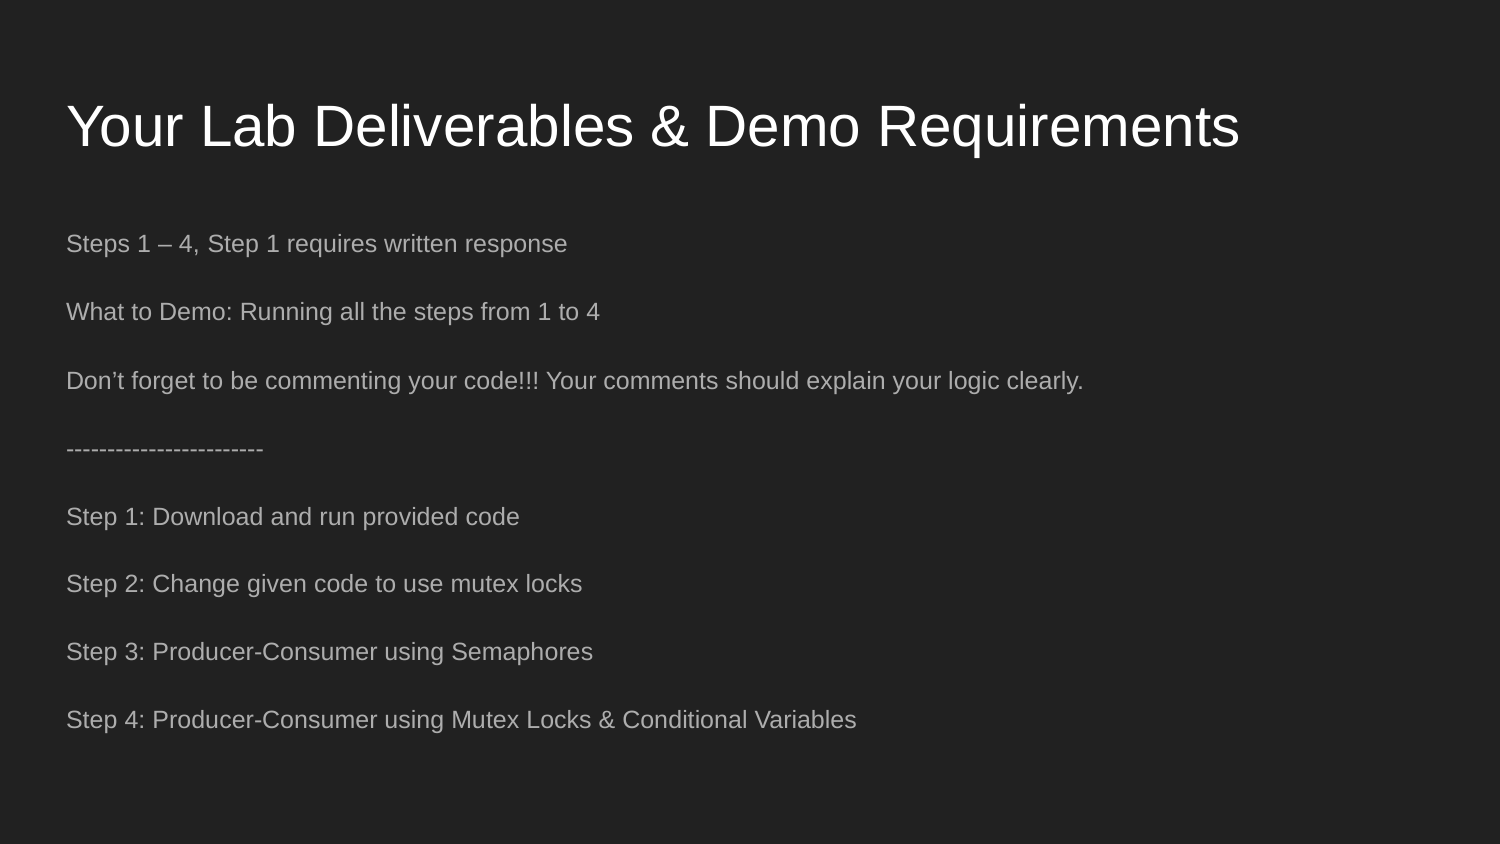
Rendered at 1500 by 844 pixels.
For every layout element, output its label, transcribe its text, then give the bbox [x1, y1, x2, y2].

list Steps 1 – 4, Step 1 requires written response What to Demo: Running all the steps from 1 to 4 Don’t forget to be commenting your code!!! Your comments should explain your logic clearly. ------------------------ Step 1: Download and run provided code Step 2: Change given code to use mutex locks Step 3: Producer-Consumer using Semaphores Step 4: Producer-Consumer using Mutex Locks & Conditional Variables [51, 207, 1449, 771]
title Your Lab Deliverables & Demo Requirements [51, 72, 1449, 167]
